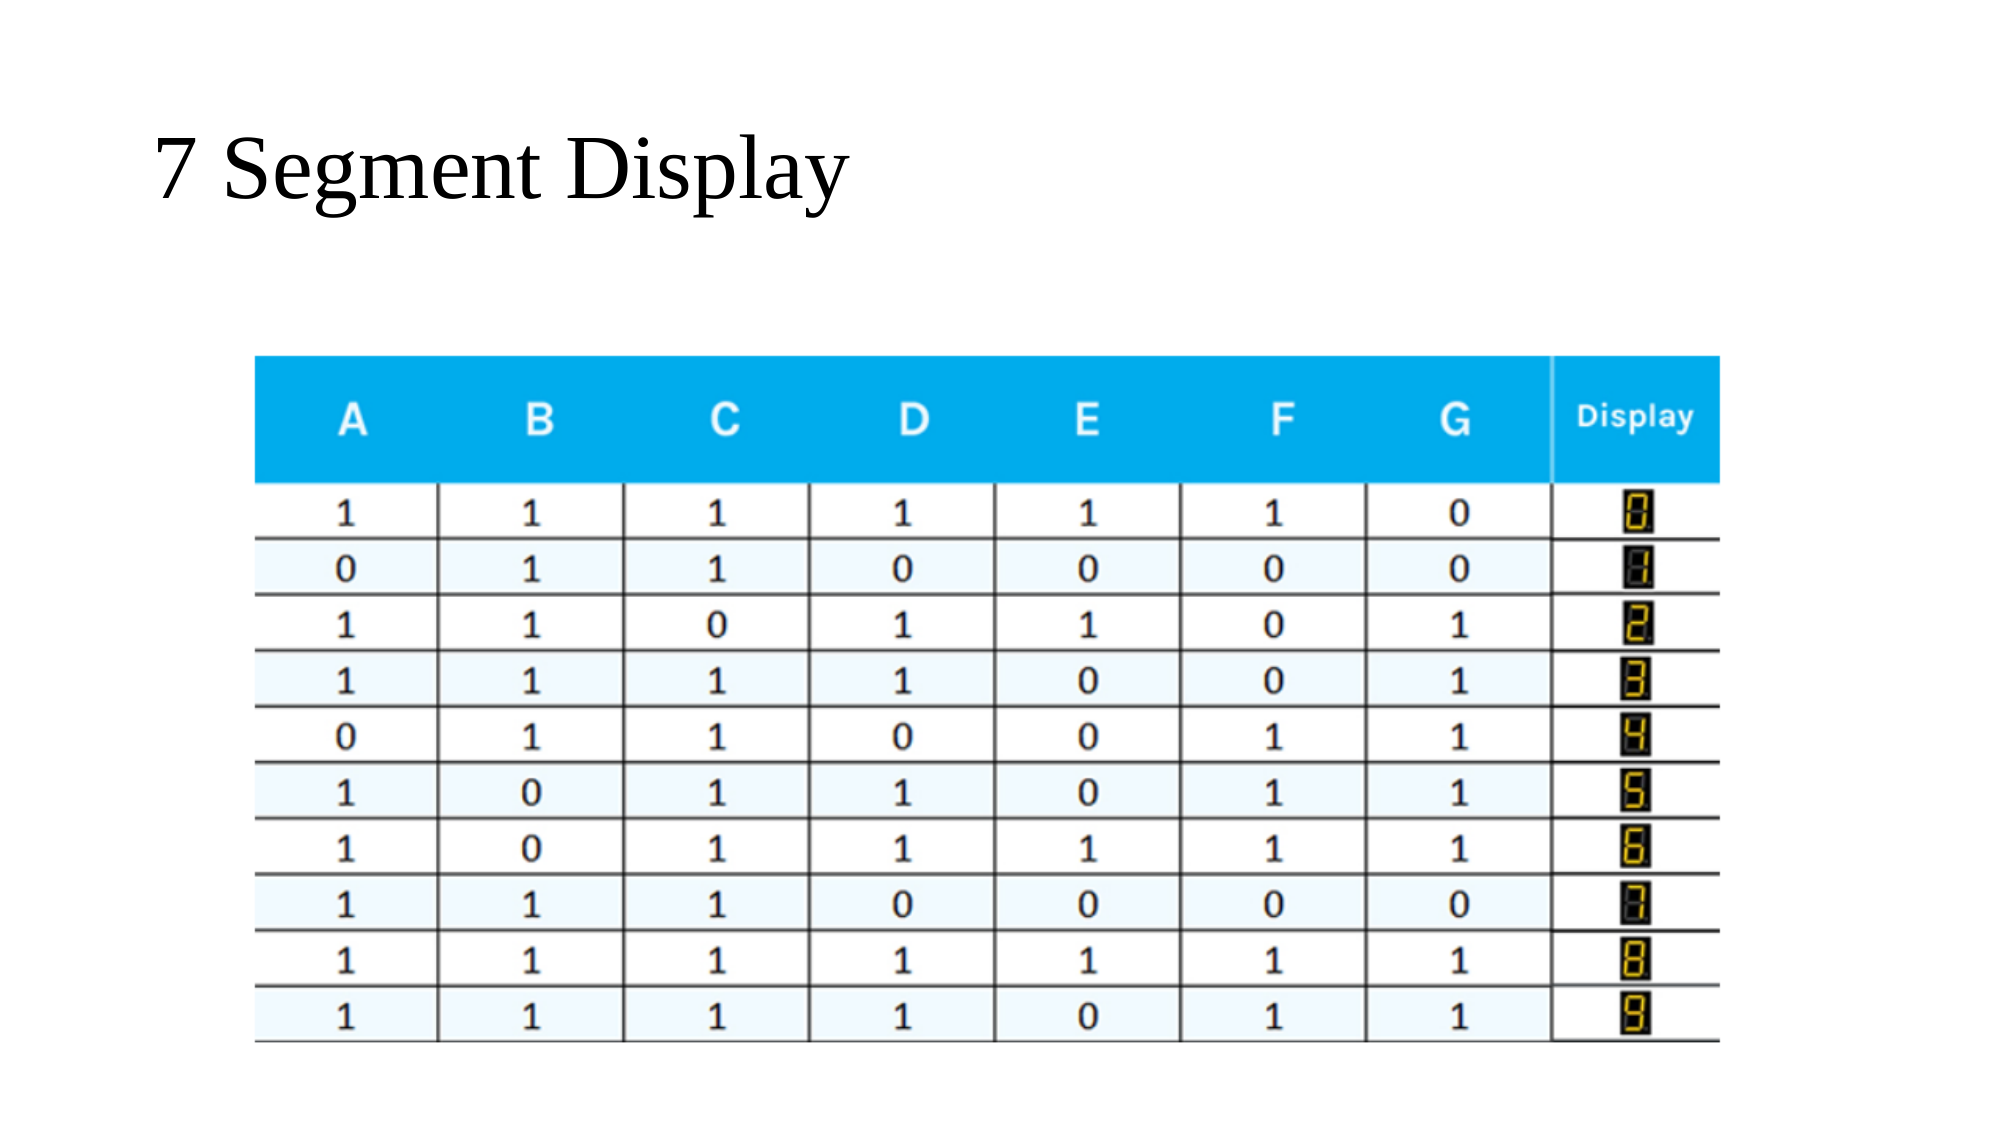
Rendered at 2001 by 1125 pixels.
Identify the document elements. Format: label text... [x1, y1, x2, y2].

picture [238, 339, 1728, 1052]
title 7 Segment Display [137, 59, 1863, 278]
